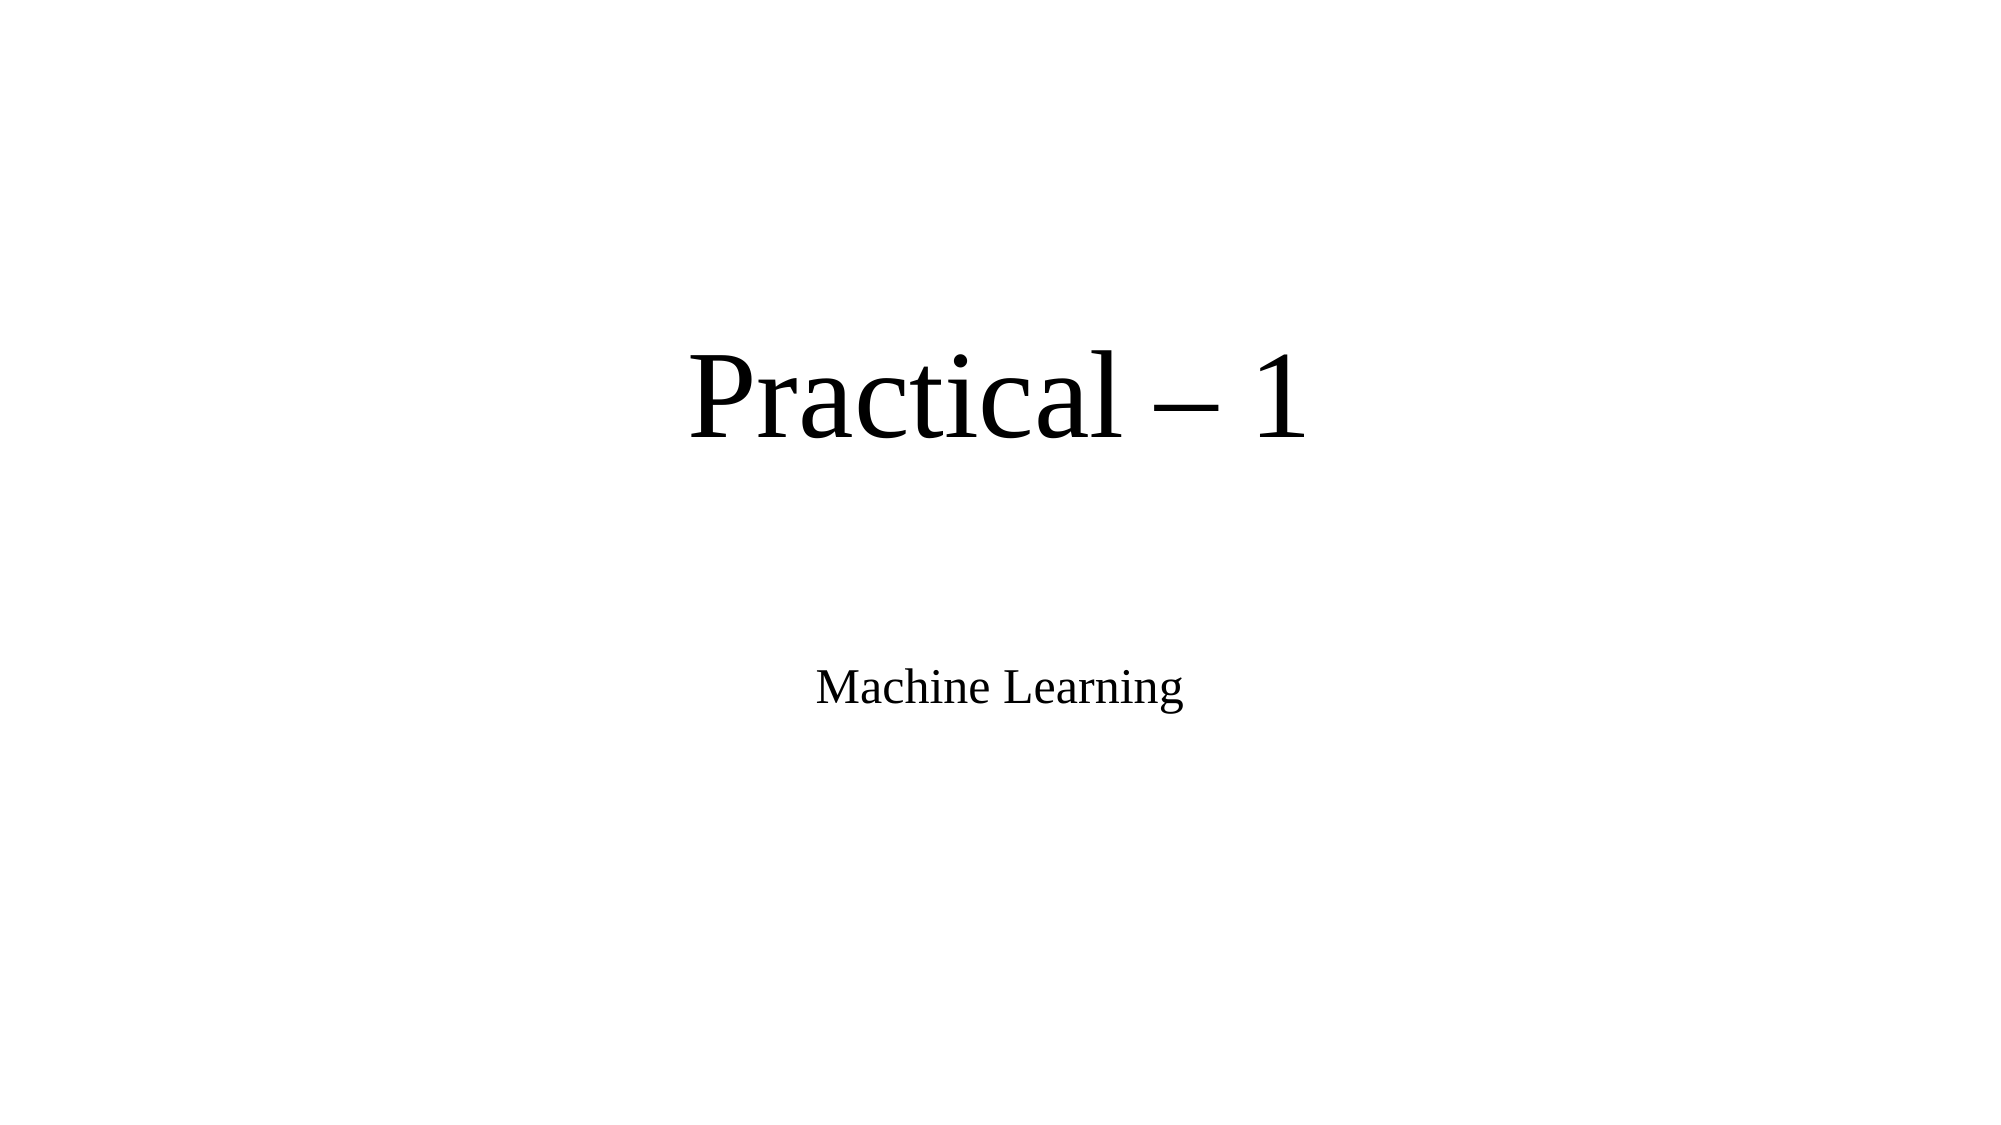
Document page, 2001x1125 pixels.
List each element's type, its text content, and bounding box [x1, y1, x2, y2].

subtitle Machine Learning [249, 653, 1750, 863]
title Practical – 1 [249, 184, 1750, 472]
